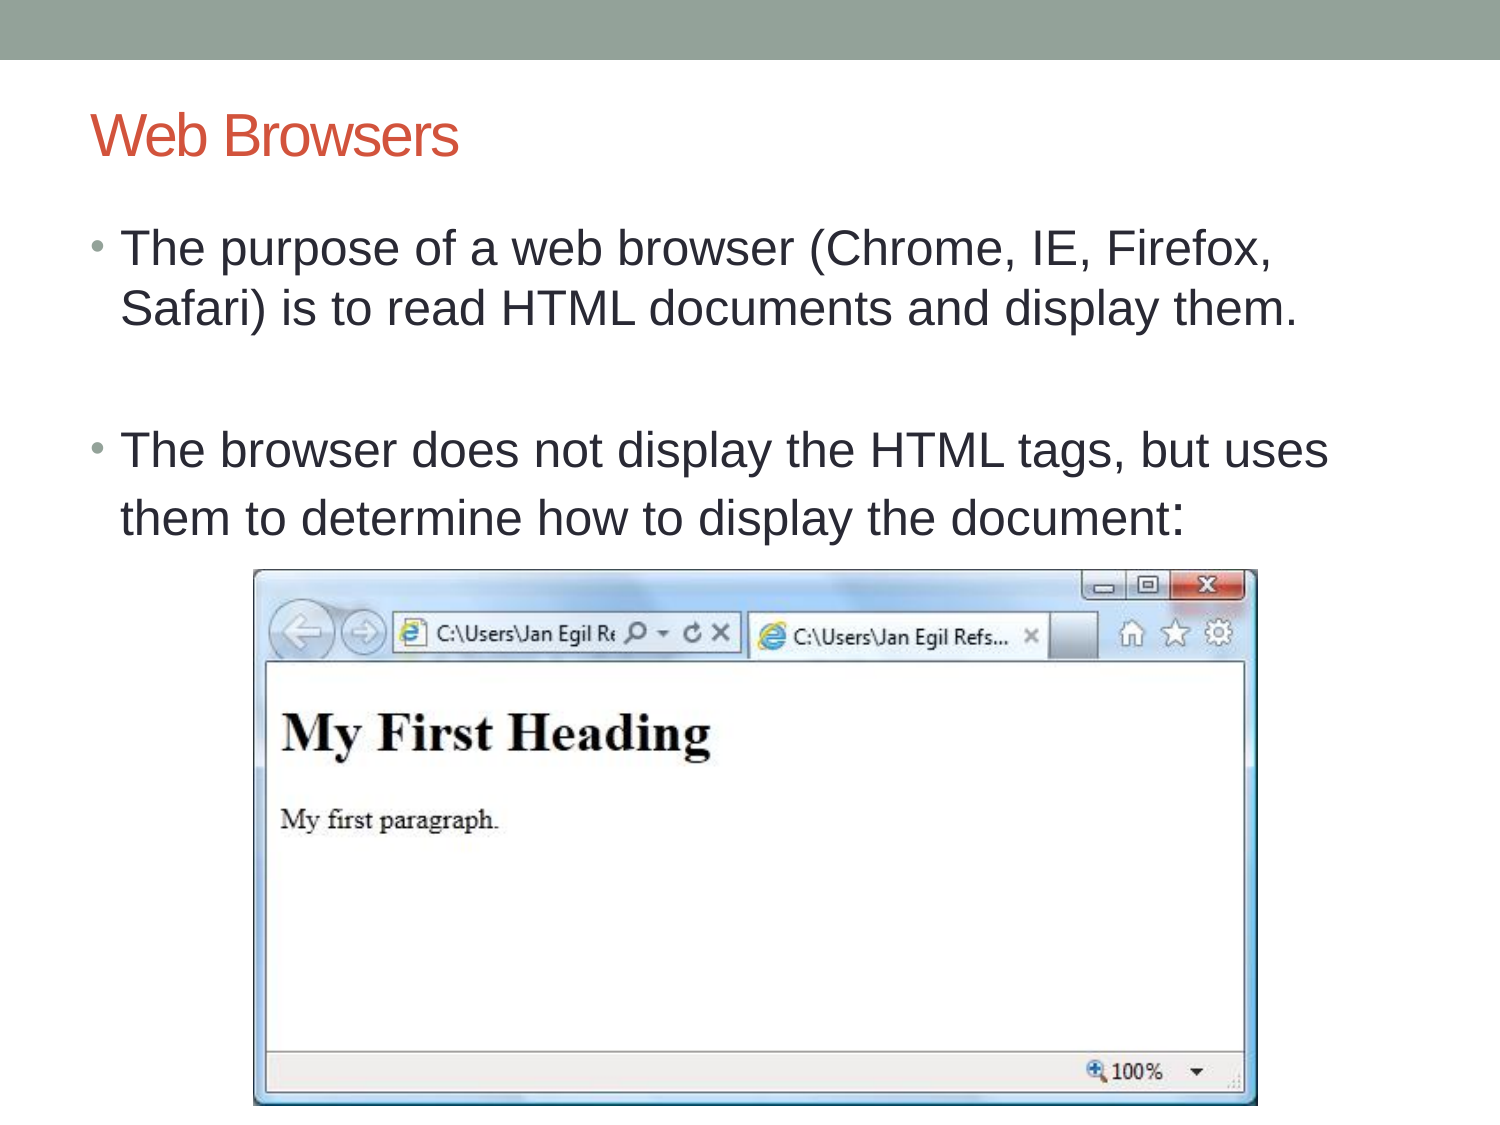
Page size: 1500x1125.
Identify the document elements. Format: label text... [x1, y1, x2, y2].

picture [253, 569, 1259, 1107]
list The purpose of a web browser (Chrome, IE, Firefox, Safari) is to read HTML documents and display them. The browser does not display the HTML tags, but uses them to determine how to display the document: [75, 208, 1425, 1005]
title Web Browsers [75, 87, 1425, 208]
